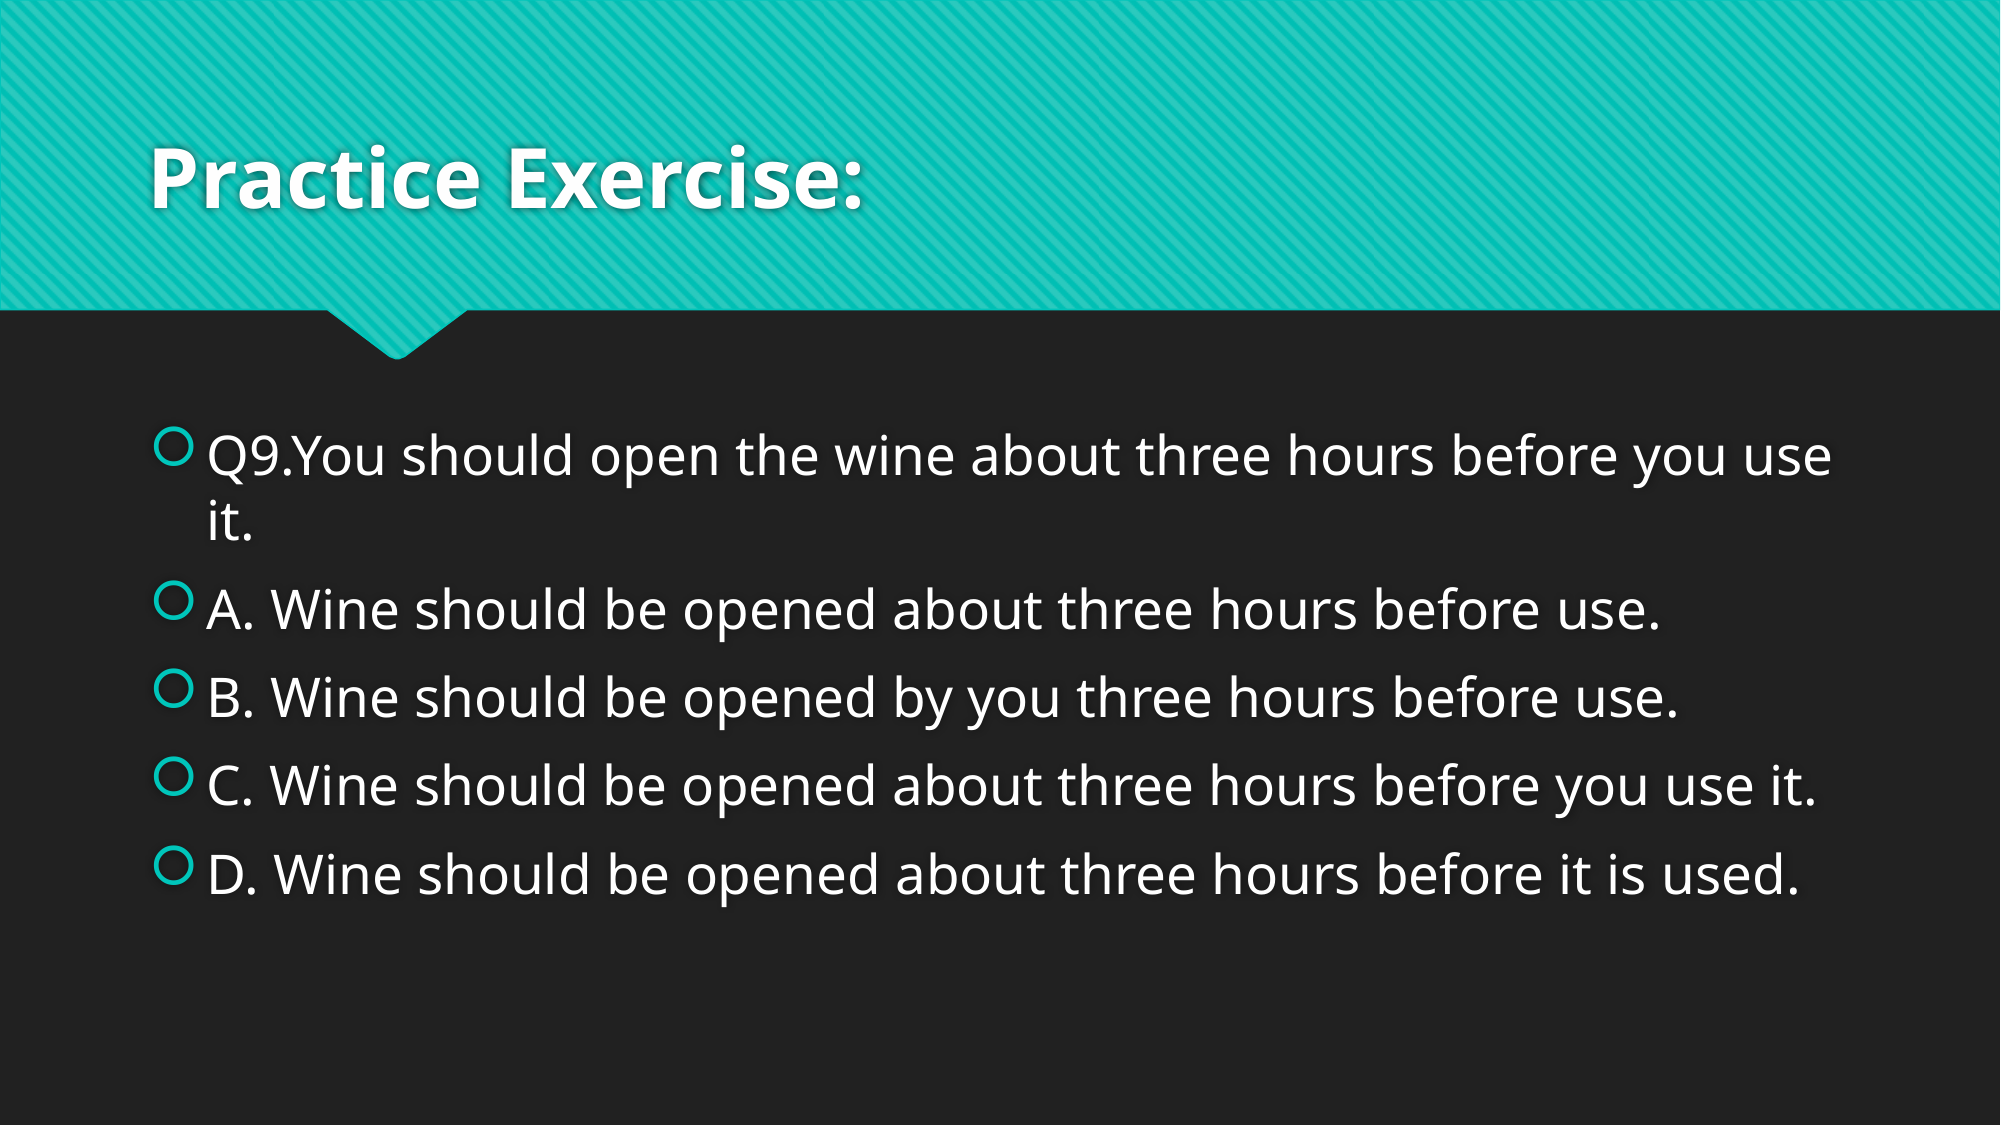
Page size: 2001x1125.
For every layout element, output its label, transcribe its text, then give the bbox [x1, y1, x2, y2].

title Practice Exercise: [132, 73, 1868, 233]
list Q9.You should open the wine about three hours before you use it. A. Wine should be opened about three hours before use. B. Wine should be opened by you three hours before use. C. Wine should be opened about three hours before you use it. D. Wine should be opened about three hours before it is used. [134, 364, 1866, 962]
